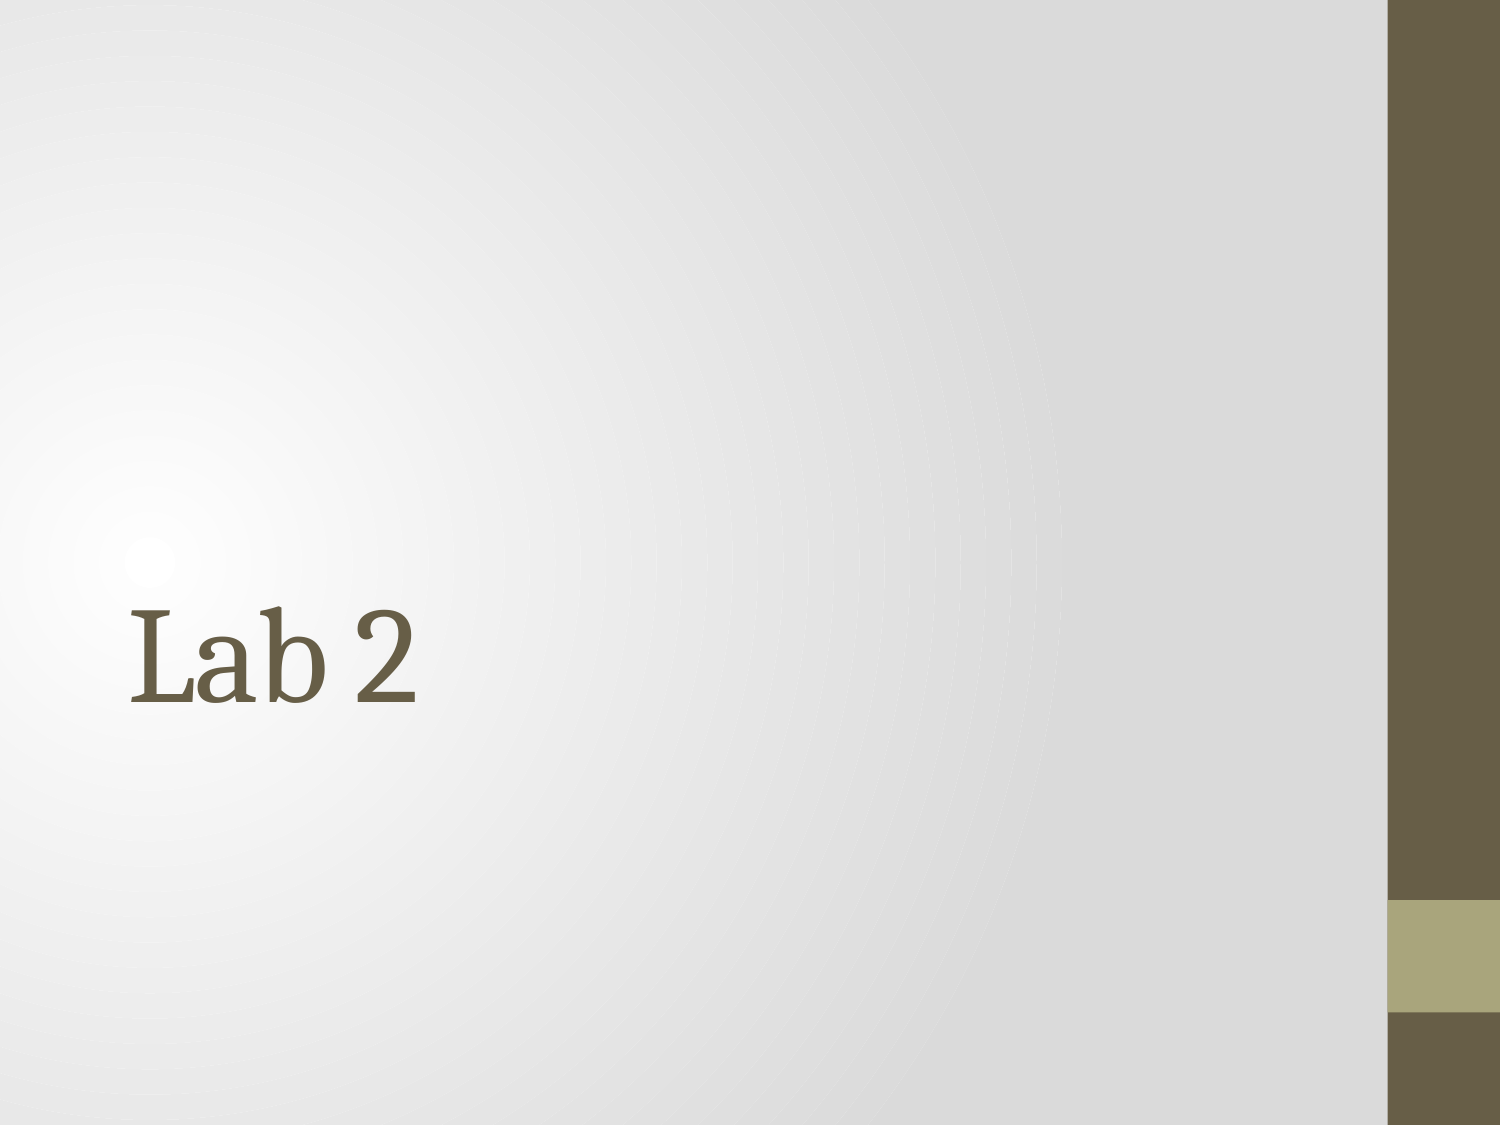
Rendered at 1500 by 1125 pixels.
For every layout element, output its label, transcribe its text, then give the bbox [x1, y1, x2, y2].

title Lab 2 [112, 312, 1350, 738]
